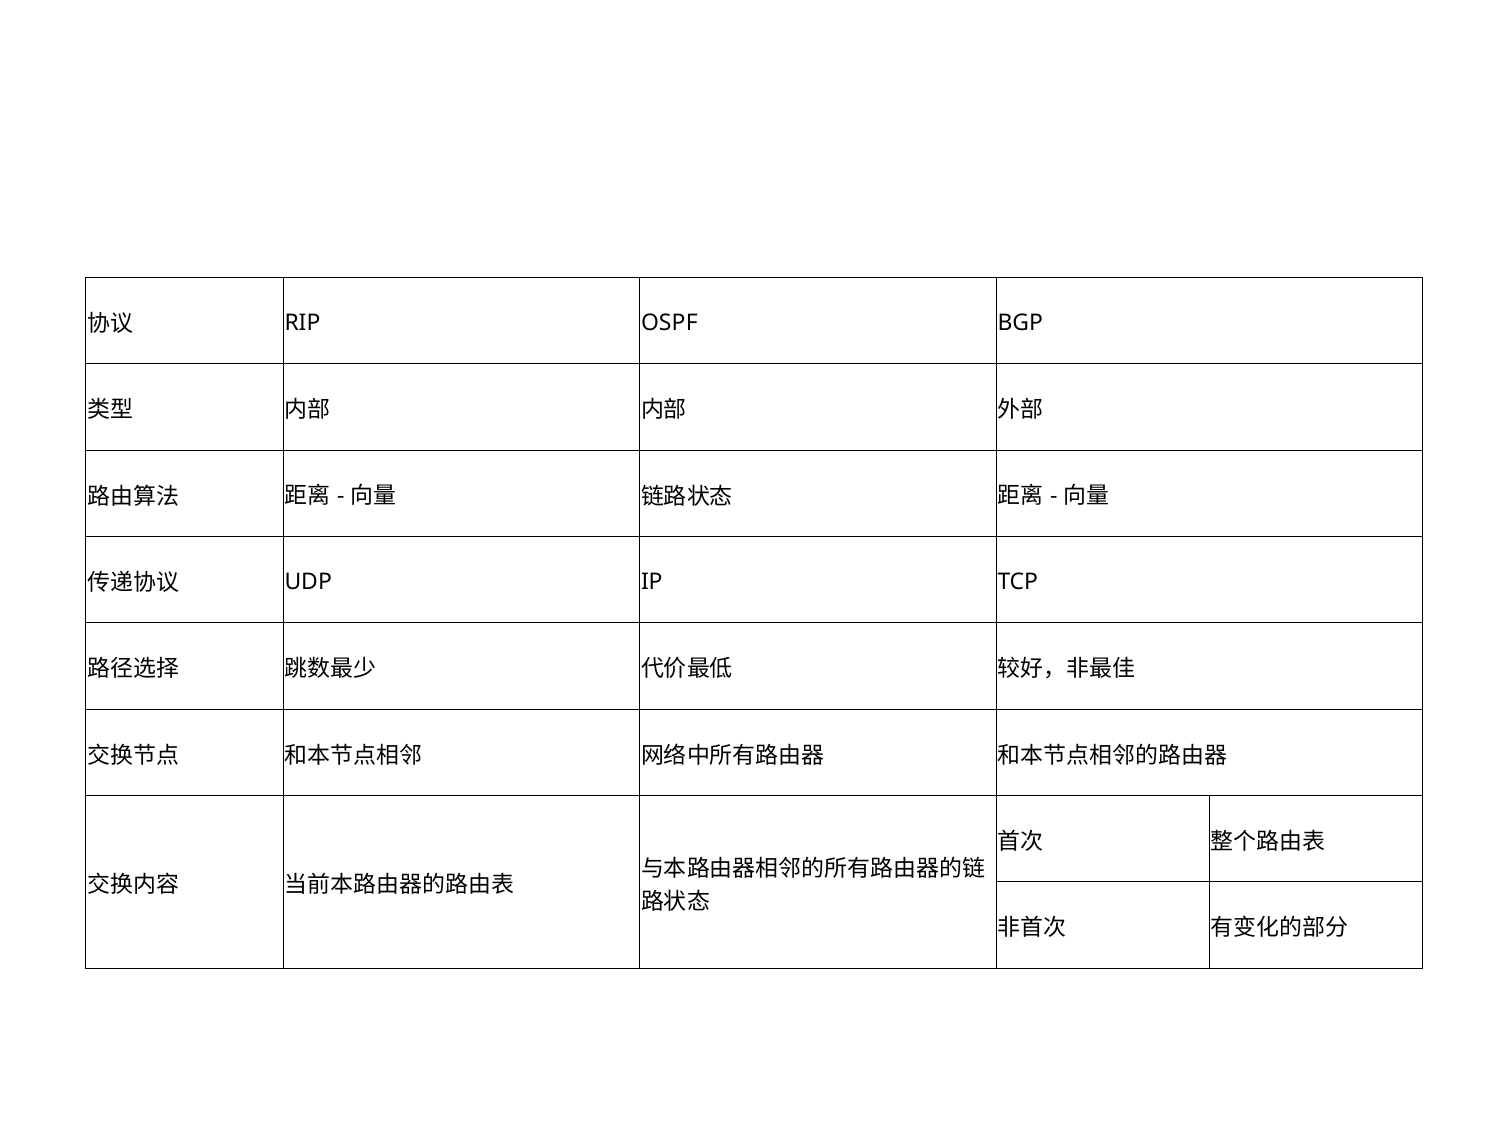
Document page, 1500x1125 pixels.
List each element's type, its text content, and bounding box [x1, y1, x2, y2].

table_cell 交换内容 [86, 796, 283, 968]
table_cell 整个路由表 [1210, 796, 1422, 881]
table_header OSPF [640, 278, 996, 363]
table_cell 交换节点 [86, 710, 283, 795]
table_cell 路由算法 [86, 451, 283, 536]
table_cell 外部 [997, 364, 1422, 450]
table_cell 首次 [997, 796, 1209, 881]
table_cell 与本路由器相邻的所有路由器的链路状态 [640, 796, 996, 968]
table_cell TCP [997, 537, 1422, 622]
table_header RIP [284, 278, 639, 363]
table_cell 网络中所有路由器 [640, 710, 996, 795]
table_header 协议 [86, 278, 283, 363]
table_cell 和本节点相邻的路由器 [997, 710, 1422, 795]
table_cell 路径选择 [86, 623, 283, 709]
table_cell 有变化的部分 [1210, 882, 1422, 968]
table_cell UDP [284, 537, 639, 622]
table_cell 距离-向量 [997, 451, 1422, 536]
table_cell 距离-向量 [284, 451, 639, 536]
table_cell 和本节点相邻 [284, 710, 639, 795]
table_cell 传递协议 [86, 537, 283, 622]
table_cell 非首次 [997, 882, 1209, 968]
table_cell 链路状态 [640, 451, 996, 536]
table_cell 代价最低 [640, 623, 996, 709]
table_cell 内部 [284, 364, 639, 450]
table_header BGP [997, 278, 1422, 363]
table_cell 跳数最少 [284, 623, 639, 709]
table_cell 类型 [86, 364, 283, 450]
table_cell 当前本路由器的路由表 [284, 796, 639, 968]
table_cell IP [640, 537, 996, 622]
table_cell 内部 [640, 364, 996, 450]
table_cell 较好，非最佳 [997, 623, 1422, 709]
